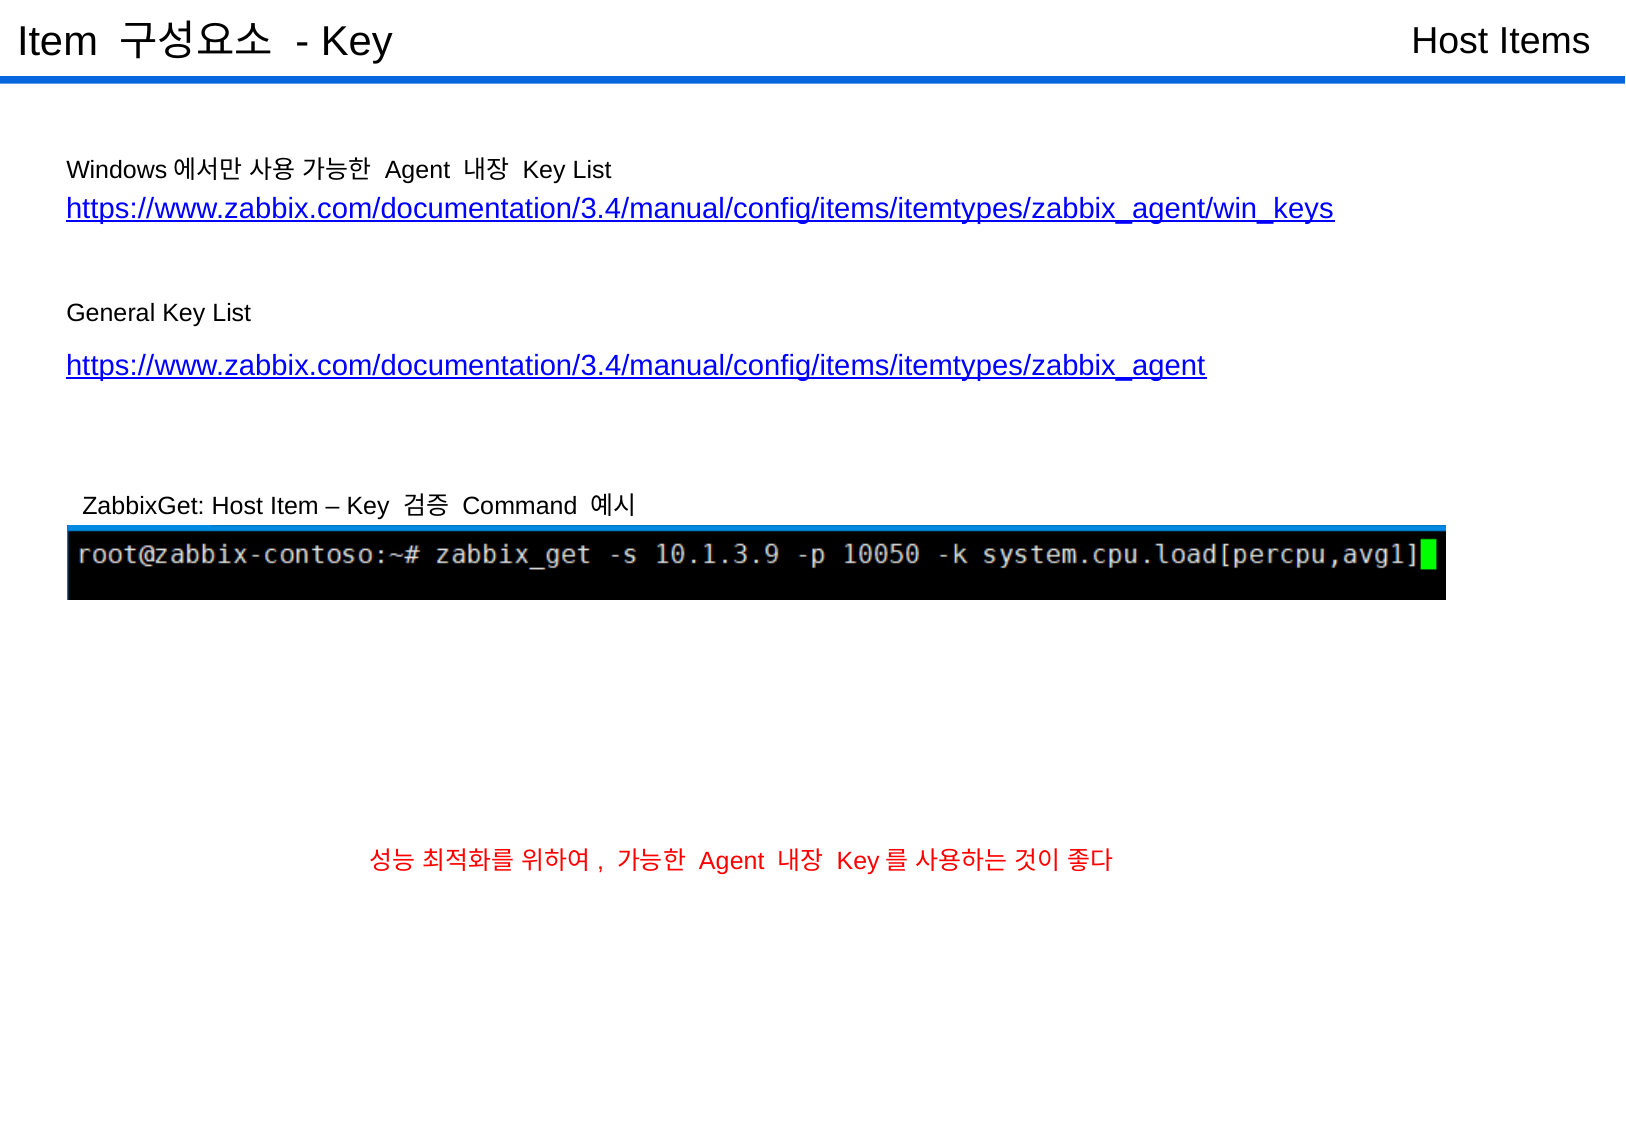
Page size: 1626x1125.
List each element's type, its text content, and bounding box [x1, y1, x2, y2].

text_box ZabbixGet: Host Item – Key 검증 Command 예시 [67, 446, 731, 518]
text_box General Key List [51, 252, 716, 324]
text_box https://www.zabbix.com/documentation/3.4/manual/config/items/itemtypes/zabbix_agent [51, 338, 1352, 424]
picture [66, 525, 1446, 600]
text_box https://www.zabbix.com/documentation/3.4/manual/config/items/itemtypes/zabbix_agent/win_keys [51, 182, 1384, 267]
text_box 성능 최적화를 위하여, 가능한 Agent 내장 Key를 사용하는 것이 좋다 [355, 801, 1479, 873]
text_box Host Items [886, 0, 1606, 79]
text_box Item 구성요소 - Key [2, 0, 886, 79]
text_box Windows에서만 사용 가능한 Agent 내장 Key List [51, 111, 716, 182]
